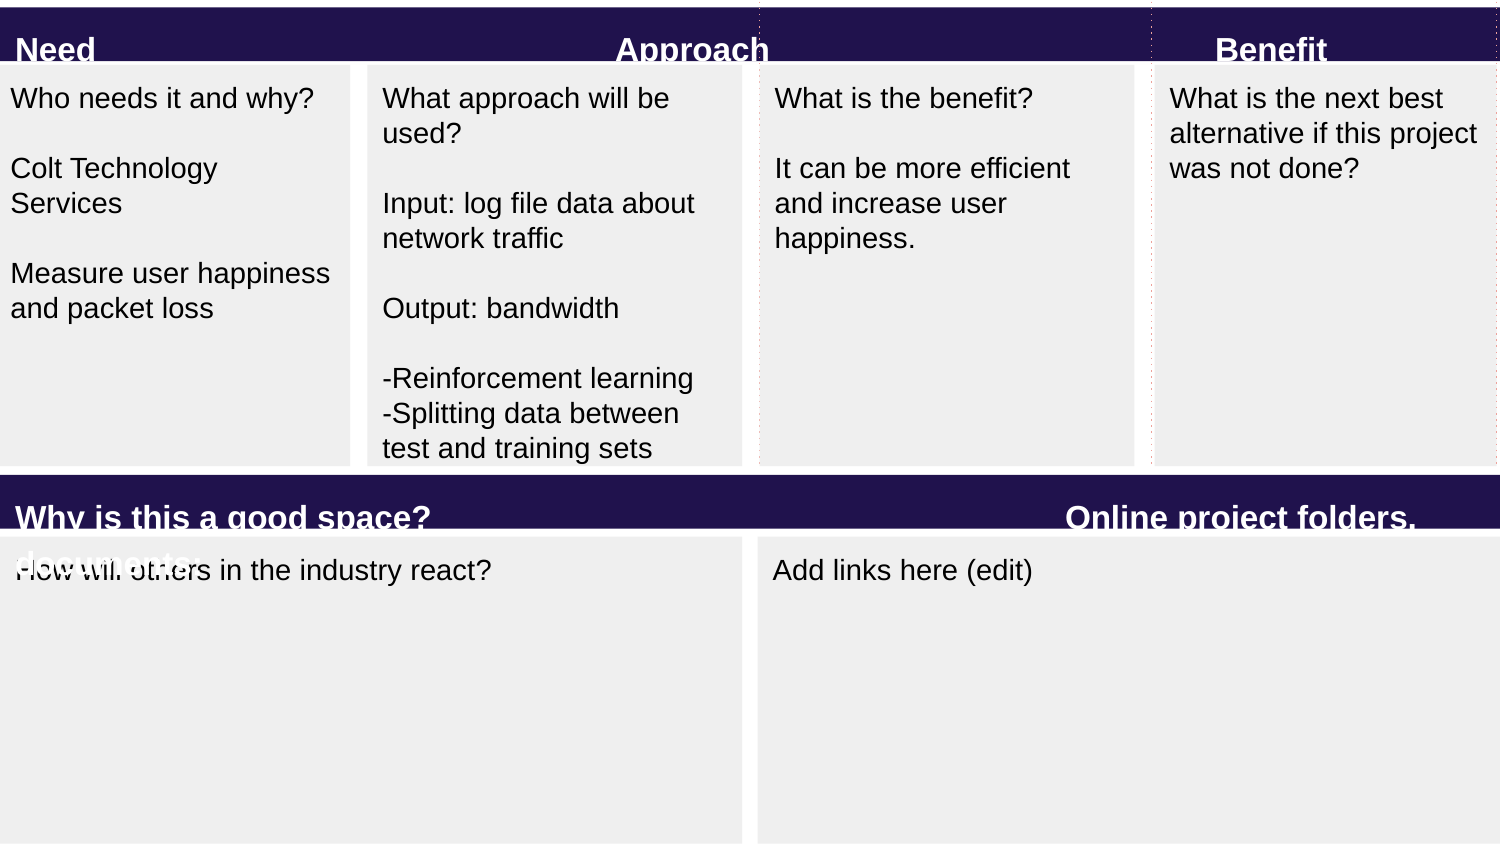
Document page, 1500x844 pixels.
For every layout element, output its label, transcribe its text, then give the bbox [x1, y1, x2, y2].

text_box What is the next best alternative if this project was not done? [1156, 64, 1492, 467]
text_box Need Approach Benefit Competition [0, 7, 755, 62]
text_box How will others in the industry react? [0, 536, 743, 844]
text_box Why is this a good space? Online project folders, documents: [0, 474, 1500, 529]
text_box Who needs it and why? Colt Technology Services Measure user happiness and packet loss [0, 64, 351, 467]
text_box What approach will be used? Input: log file data about network traffic Output: bandwidth -Reinforcement learning -Splitting data between test and training sets [367, 64, 743, 467]
text_box Need Approach Benefit Competition [1155, 7, 1492, 62]
text_box Add links here (edit) [757, 536, 1500, 844]
text_box What is the benefit? It can be more efficient and increase user happiness. [763, 64, 1135, 467]
text_box Need Approach Benefit Competition [763, 7, 1147, 62]
